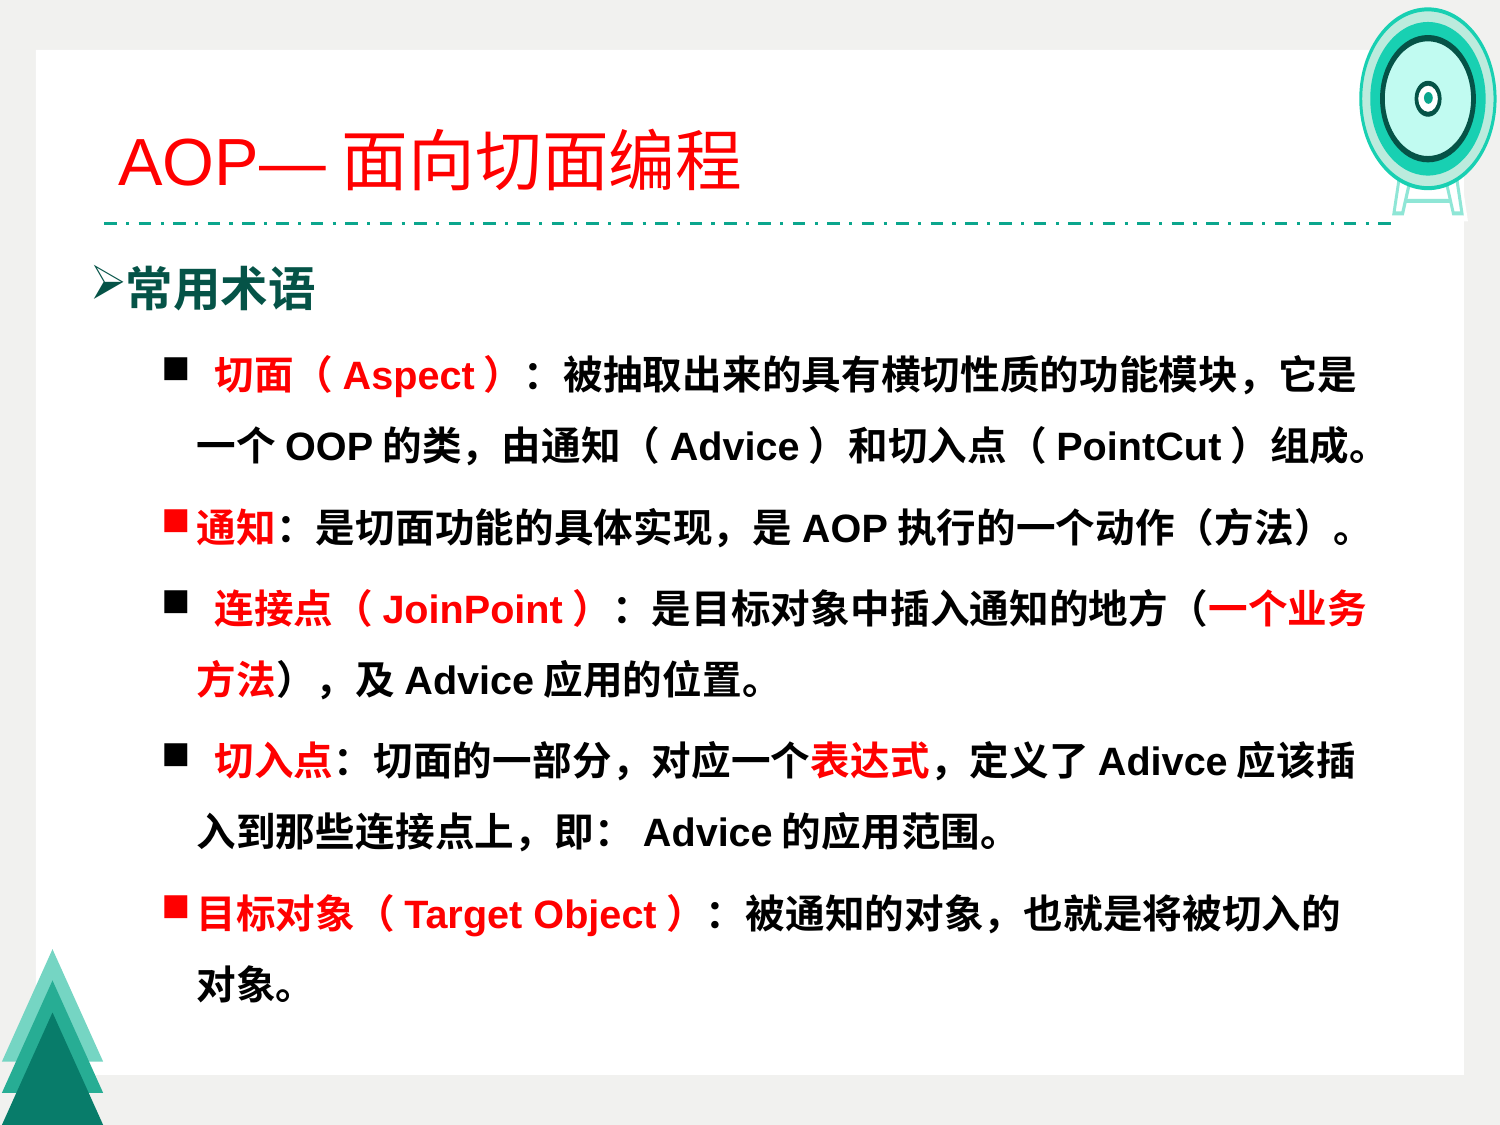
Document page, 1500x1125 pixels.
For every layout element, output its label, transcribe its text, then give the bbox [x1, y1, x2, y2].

title AOP—面向切面编程 [103, 104, 1371, 223]
list 常用术语 切面（Aspect）：被抽取出来的具有横切性质的功能模块，它是一个OOP的类，由通知（Advice）和切入点（PointCut）组成。 通知：是切面功能的具体实现，是AOP执行的一个动作（方法）。 连接点（JoinPoint）：是目标对象中插入通知的地方（一个业务方法），及Advice应用的位置。 切入点：切面的一部分，对应一个表达式，定义了Adivce应该插入到那些连接点上，即：Advice的应用范围。 目标对象（Target Object）：被通知的对象，也就是将被切入的对象。 [74, 223, 1392, 1024]
